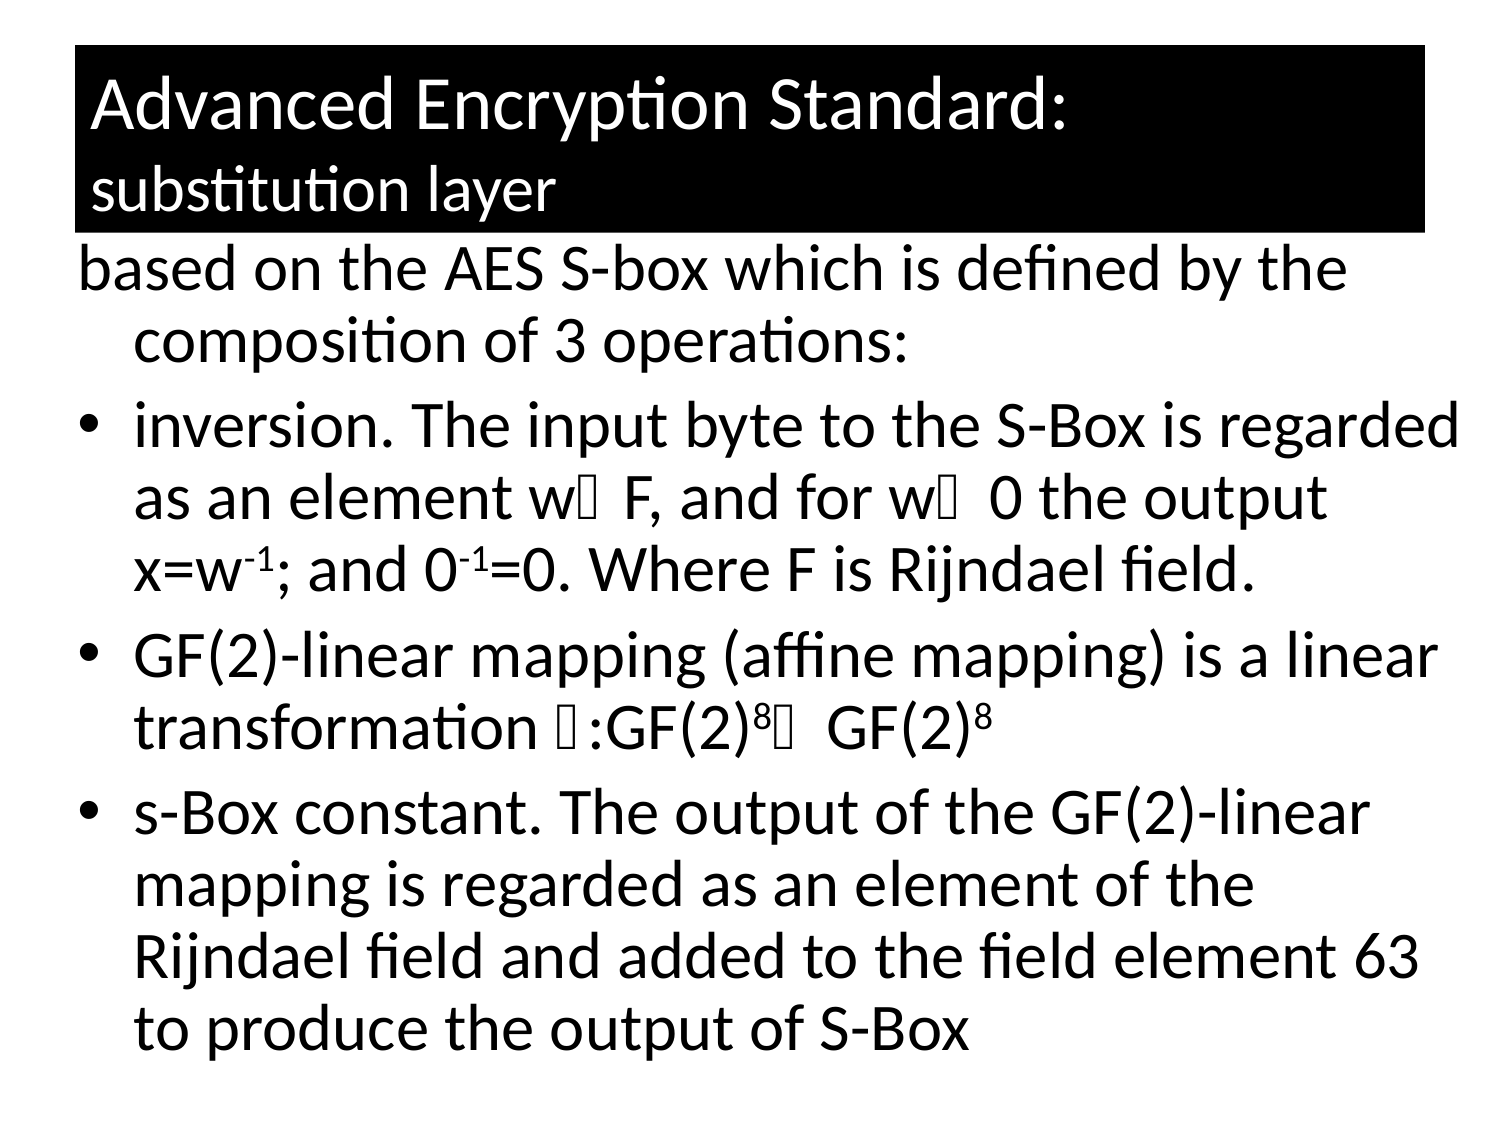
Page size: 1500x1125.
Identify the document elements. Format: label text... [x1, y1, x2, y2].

text_box based on the AES S-box which is defined by the composition of 3 operations: inversion. The input byte to the S-Box is regarded as an element wF, and for w0 the output x=w-1; and 0-1=0. Where F is Rijndael field. GF(2)-linear mapping (affine mapping) is a linear transformation :GF(2)8GF(2)8 s-Box constant. The output of the GF(2)-linear mapping is regarded as an element of the Rijndael field and added to the field element 63 to produce the output of S-Box [62, 224, 1500, 1100]
title Advanced Encryption Standard: substitution layer [75, 45, 1425, 224]
